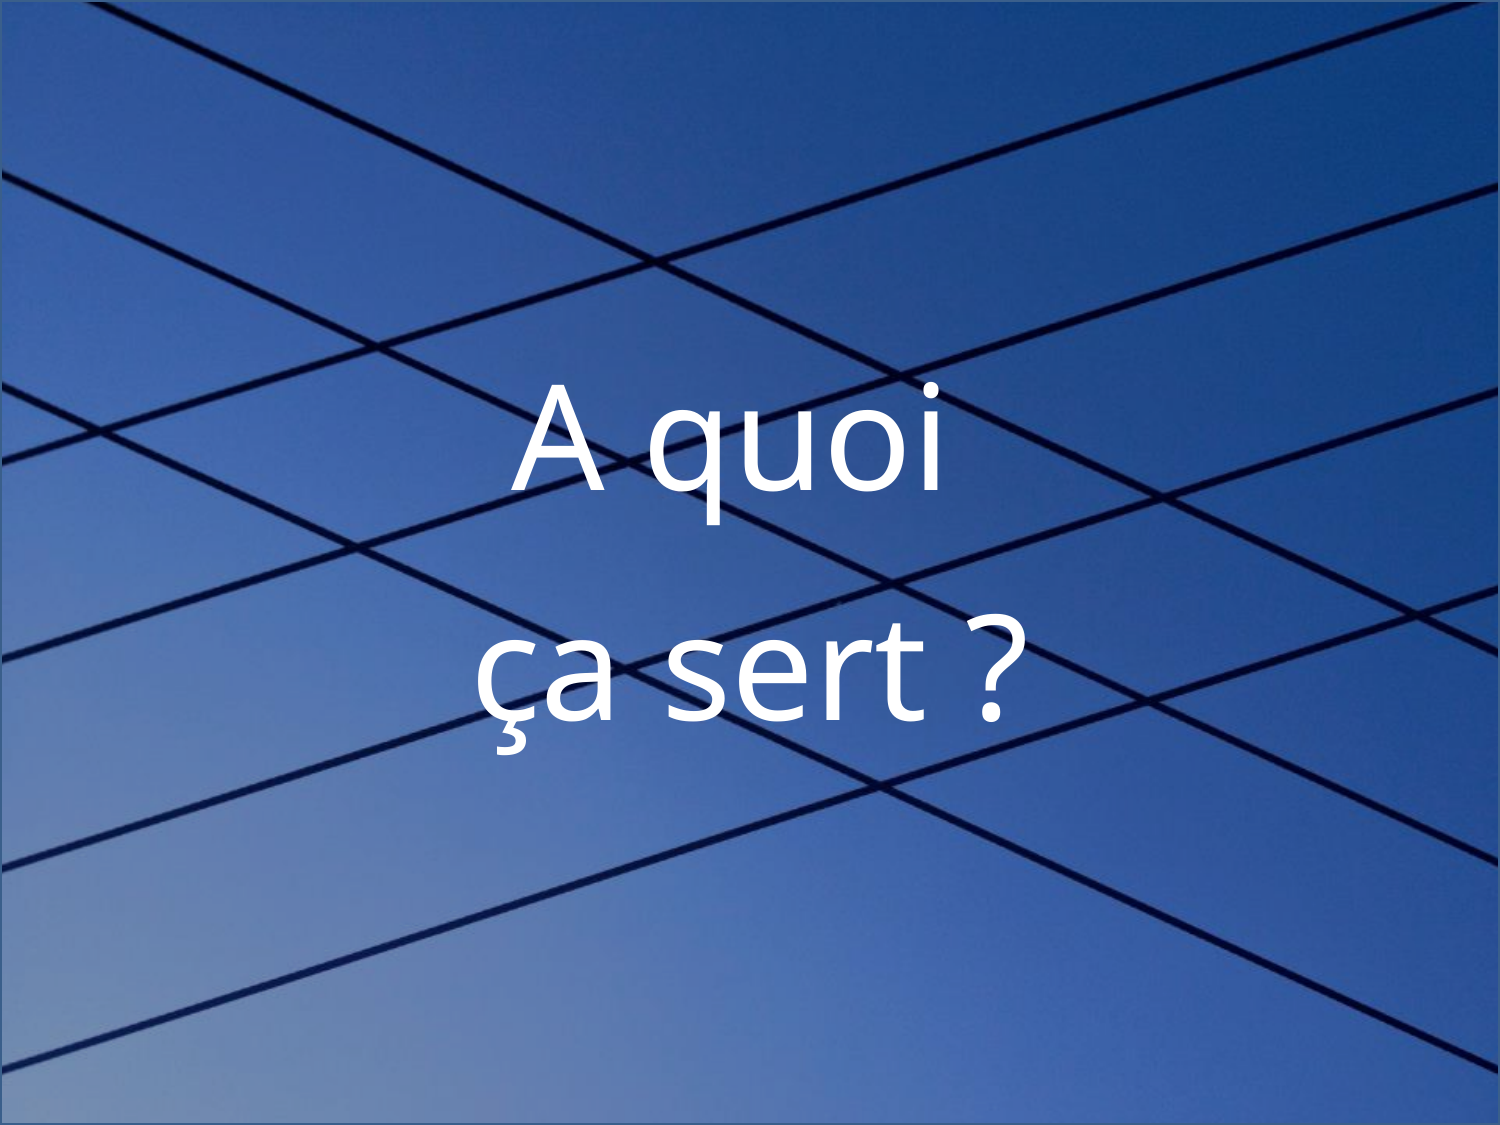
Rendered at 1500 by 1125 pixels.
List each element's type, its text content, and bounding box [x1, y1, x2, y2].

picture [2, 2, 1498, 326]
list A quoi ça sert ? [0, 326, 1500, 776]
picture [2, 776, 1498, 1123]
